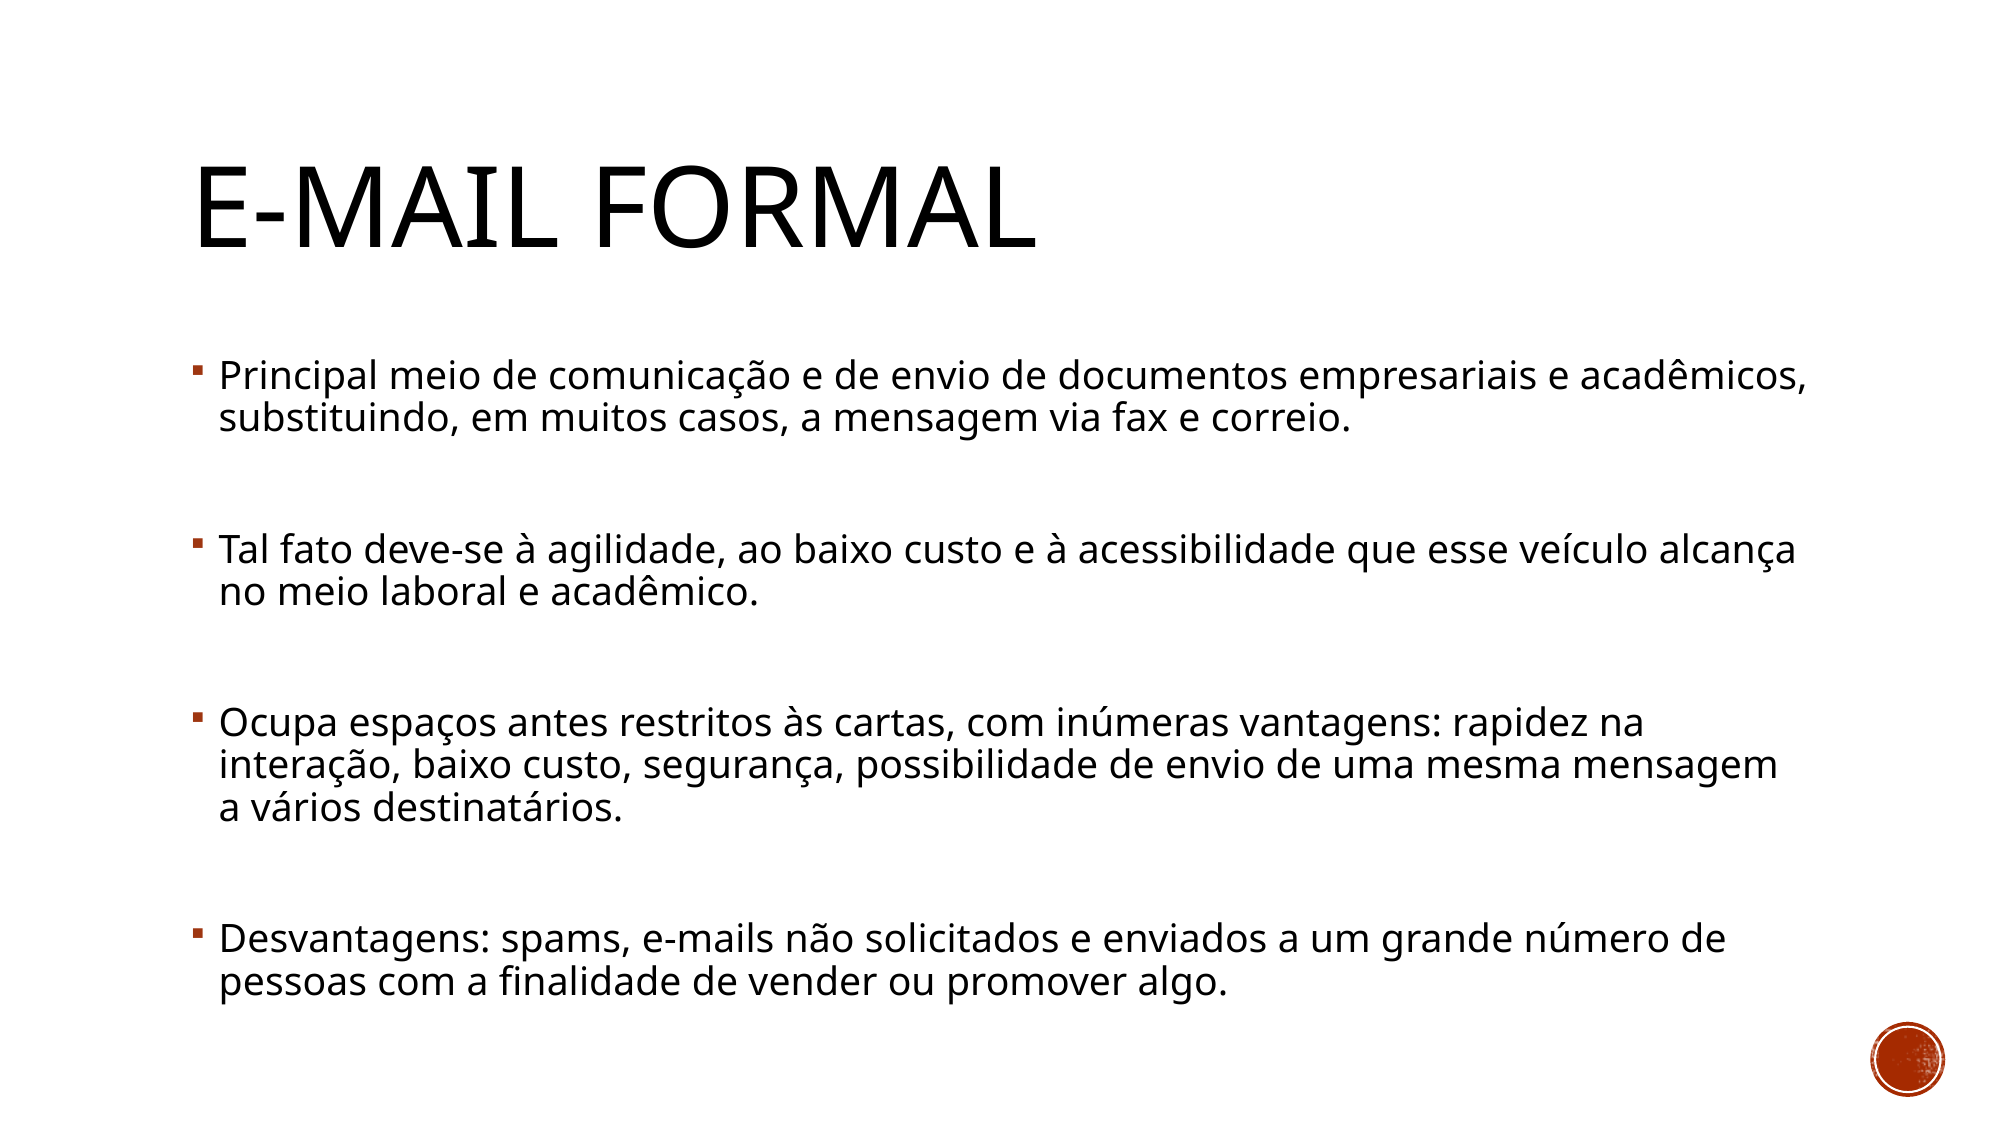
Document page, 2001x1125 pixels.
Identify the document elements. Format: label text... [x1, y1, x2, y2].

list Principal meio de comunicação e de envio de documentos empresariais e acadêmicos, substituindo, em muitos casos, a mensagem via fax e correio. Tal fato deve-se à agilidade, ao baixo custo e à acessibilidade que esse veículo alcança no meio laboral e acadêmico. Ocupa espaços antes restritos às cartas, com inúmeras vantagens: rapidez na interação, baixo custo, segurança, possibilidade de envio de uma mesma mensagem a vários destinatários. Desvantagens: spams, e-mails não solicitados e enviados a um grande número de pessoas com a finalidade de vender ou promover algo. [175, 348, 1826, 1013]
title E-mail formal [175, 79, 1826, 344]
